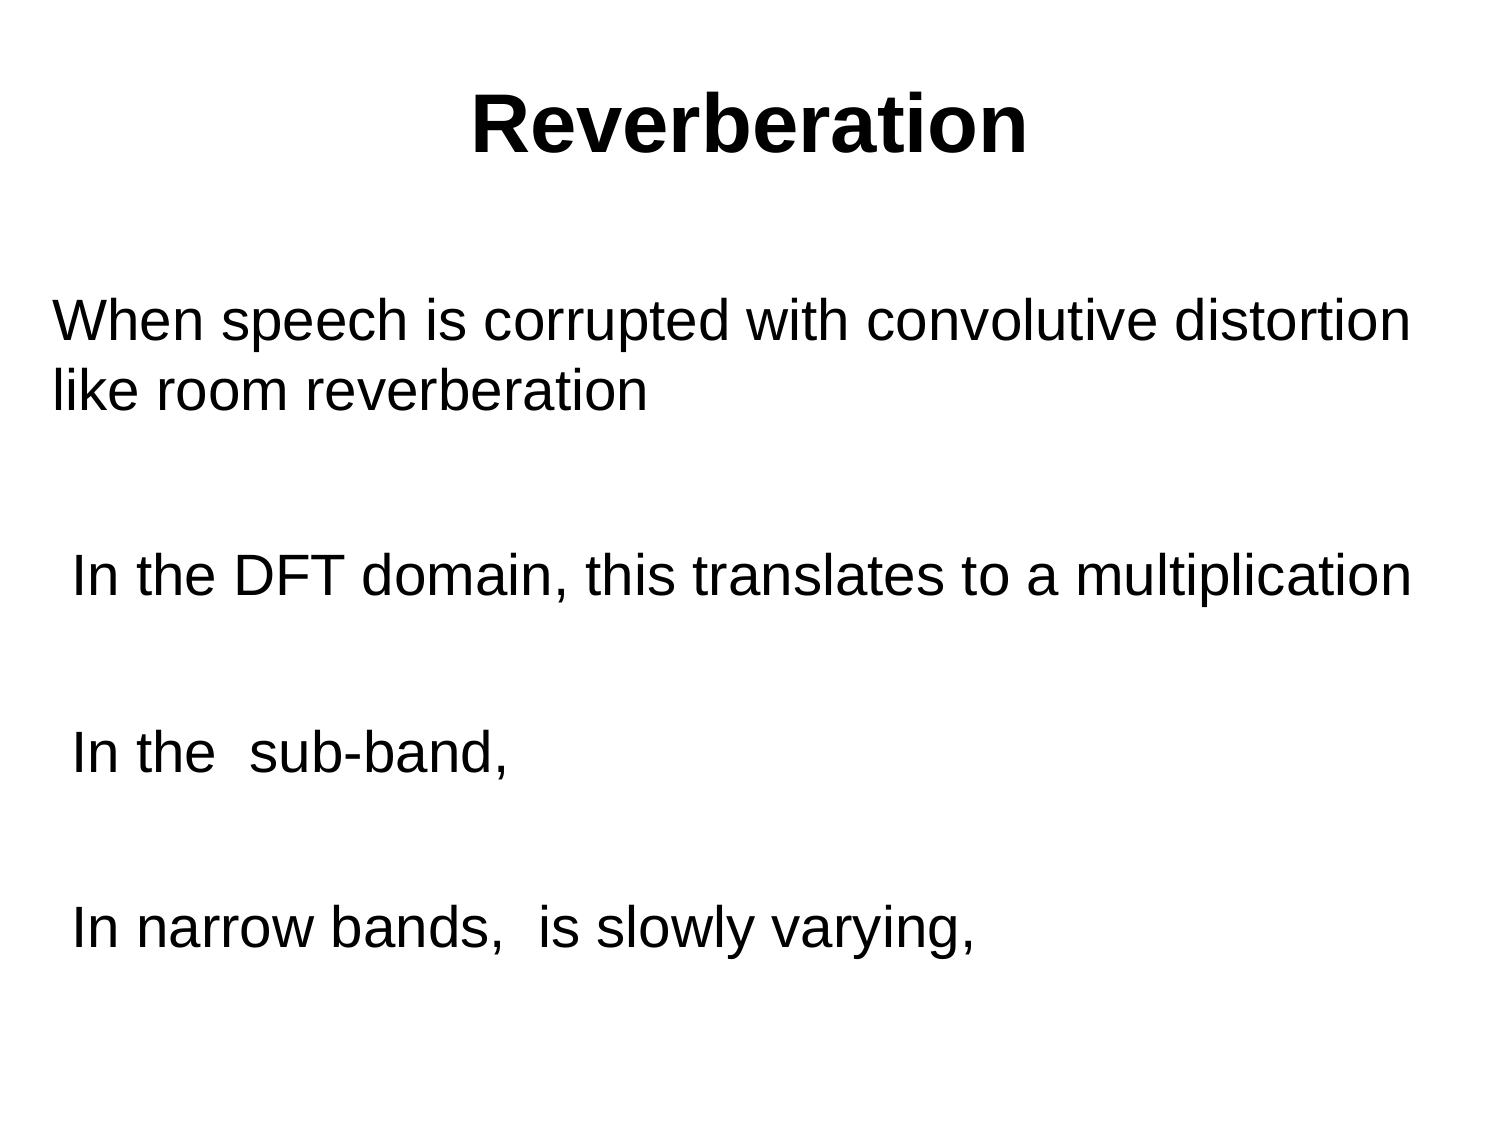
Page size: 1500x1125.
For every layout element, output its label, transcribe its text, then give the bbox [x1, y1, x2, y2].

title Reverberation [75, 24, 1425, 213]
